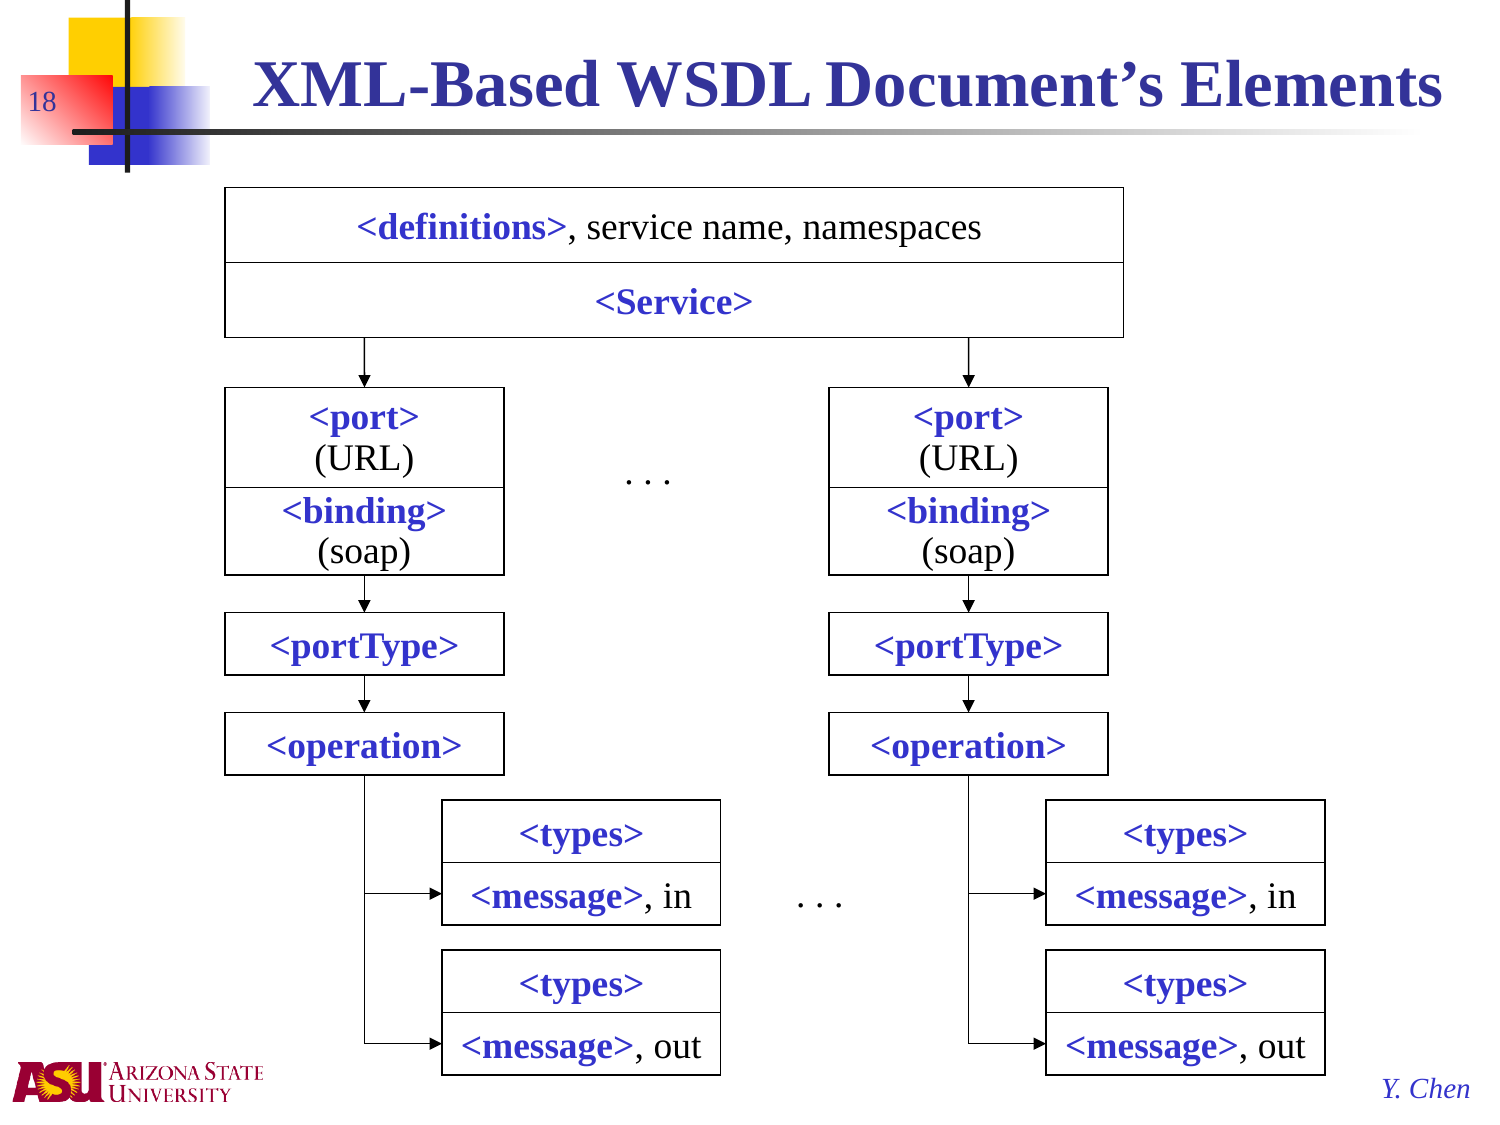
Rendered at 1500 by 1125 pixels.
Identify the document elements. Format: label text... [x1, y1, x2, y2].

slide_number 18 [12, 49, 237, 126]
title XML-Based WSDL Document’s Elements [237, 24, 1488, 128]
picture [12, 1062, 263, 1102]
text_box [224, 187, 1326, 1076]
